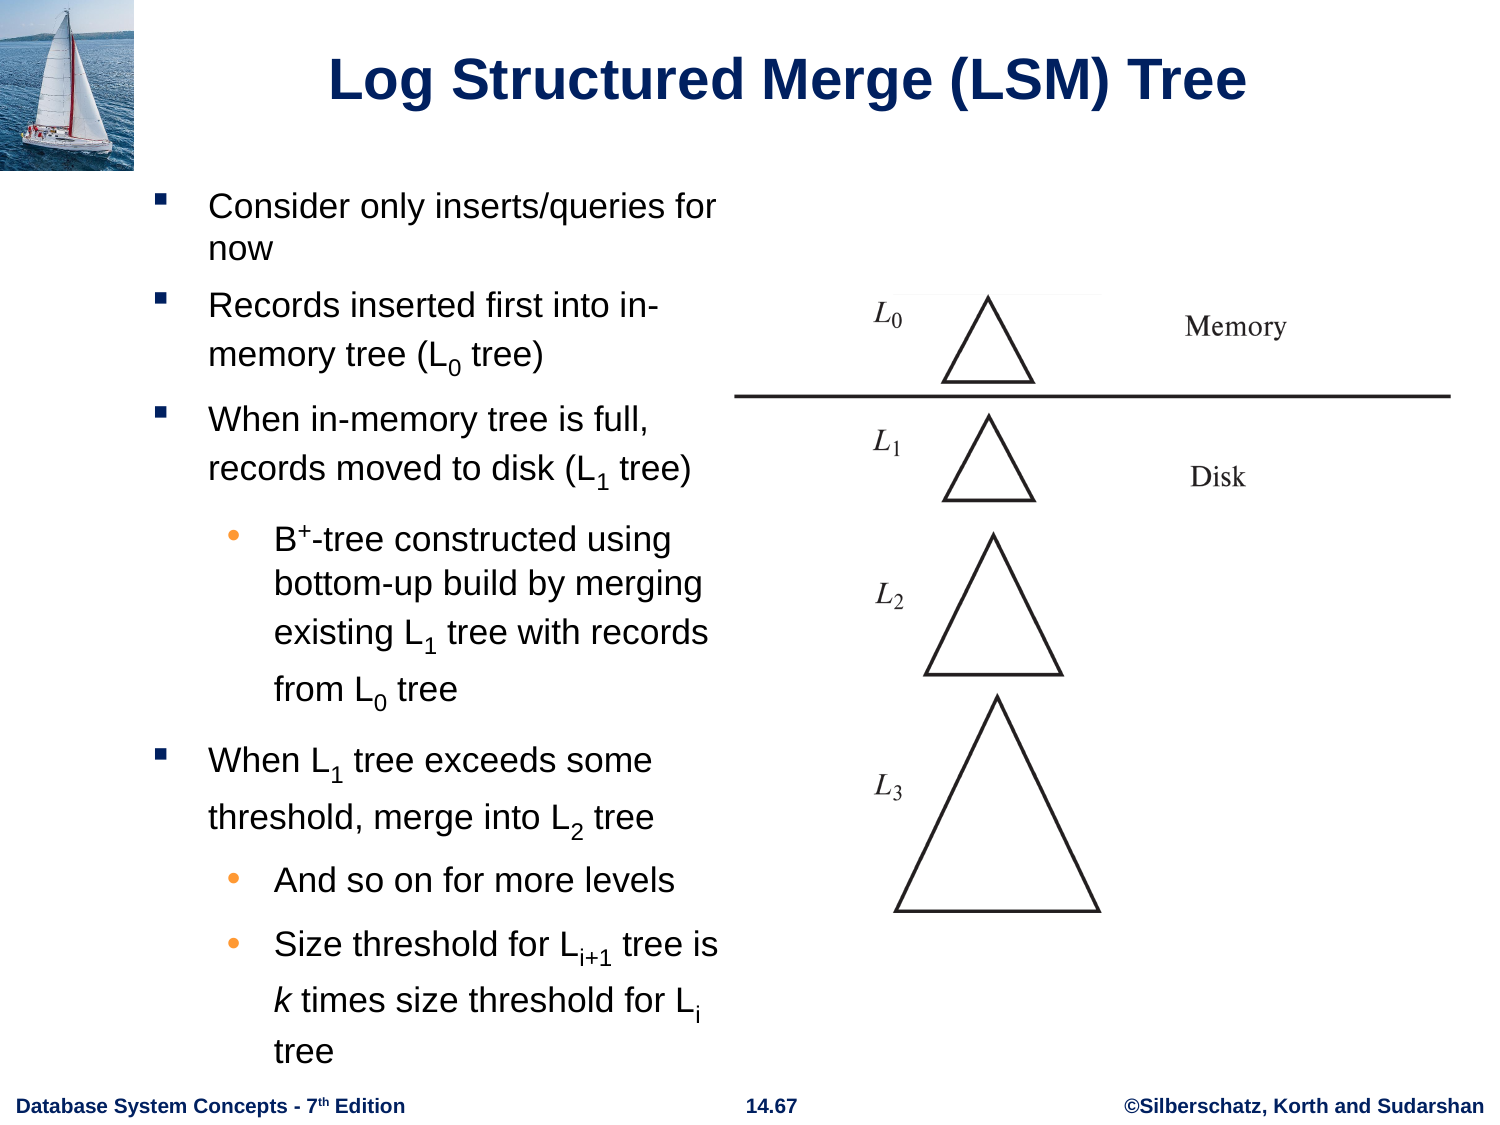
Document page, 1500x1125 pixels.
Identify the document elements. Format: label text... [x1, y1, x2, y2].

list Consider only inserts/queries for now Records inserted first into in-memory tree (L0 tree) When in-memory tree is full, records moved to disk (L1 tree) B+-tree constructed using bottom-up build by merging existing L1 tree with records from L0 tree When L1 tree exceeds some threshold, merge into L2 tree And so on for more levels Size threshold for Li+1 tree is k times size threshold for Li tree [136, 175, 735, 1039]
picture [0, 0, 134, 171]
picture [733, 294, 1452, 913]
title Log Structured Merge (LSM) Tree [125, 18, 1452, 120]
